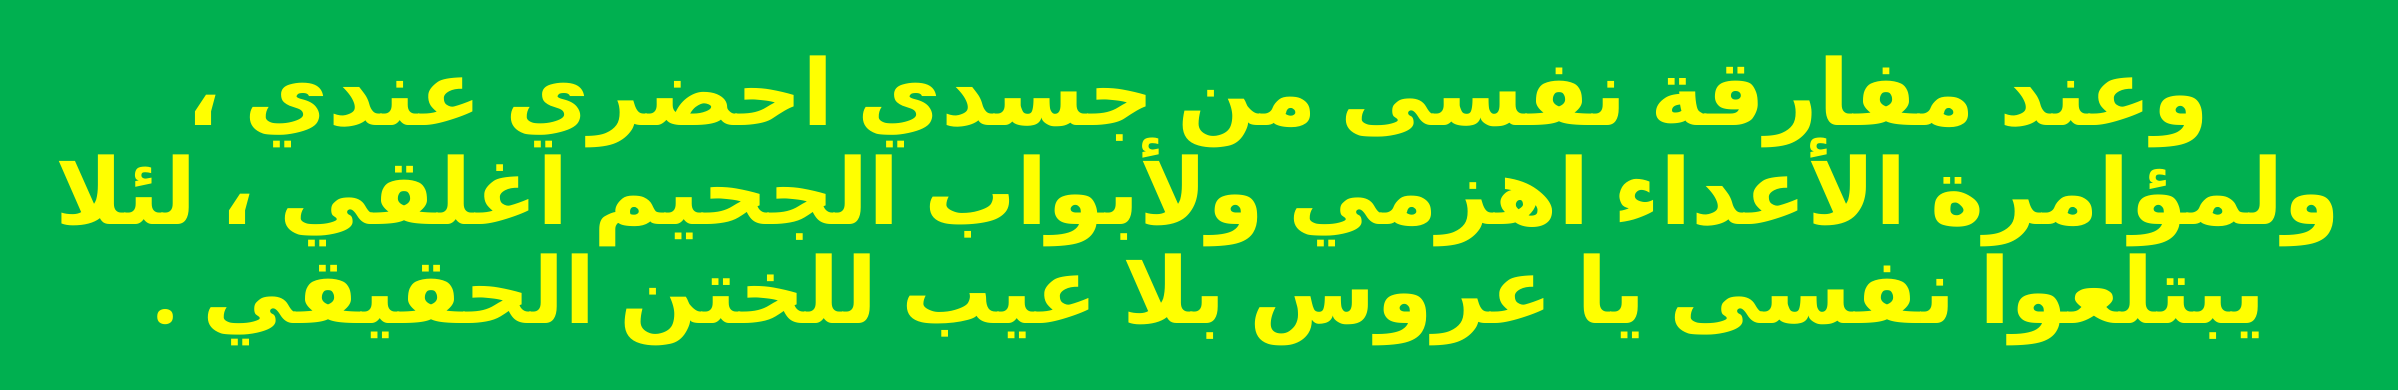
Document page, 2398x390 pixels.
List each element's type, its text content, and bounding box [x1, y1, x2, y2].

list وعند مفارقة نفسى من جسدي احضري عندي ، ولمؤامرة الأعداء اهزمي ولأبواب الجحيم اغلقي ، لئلا يبتلعوا نفسى يا عروس بلا عيب للختن الحقيقي . [0, 0, 2398, 390]
